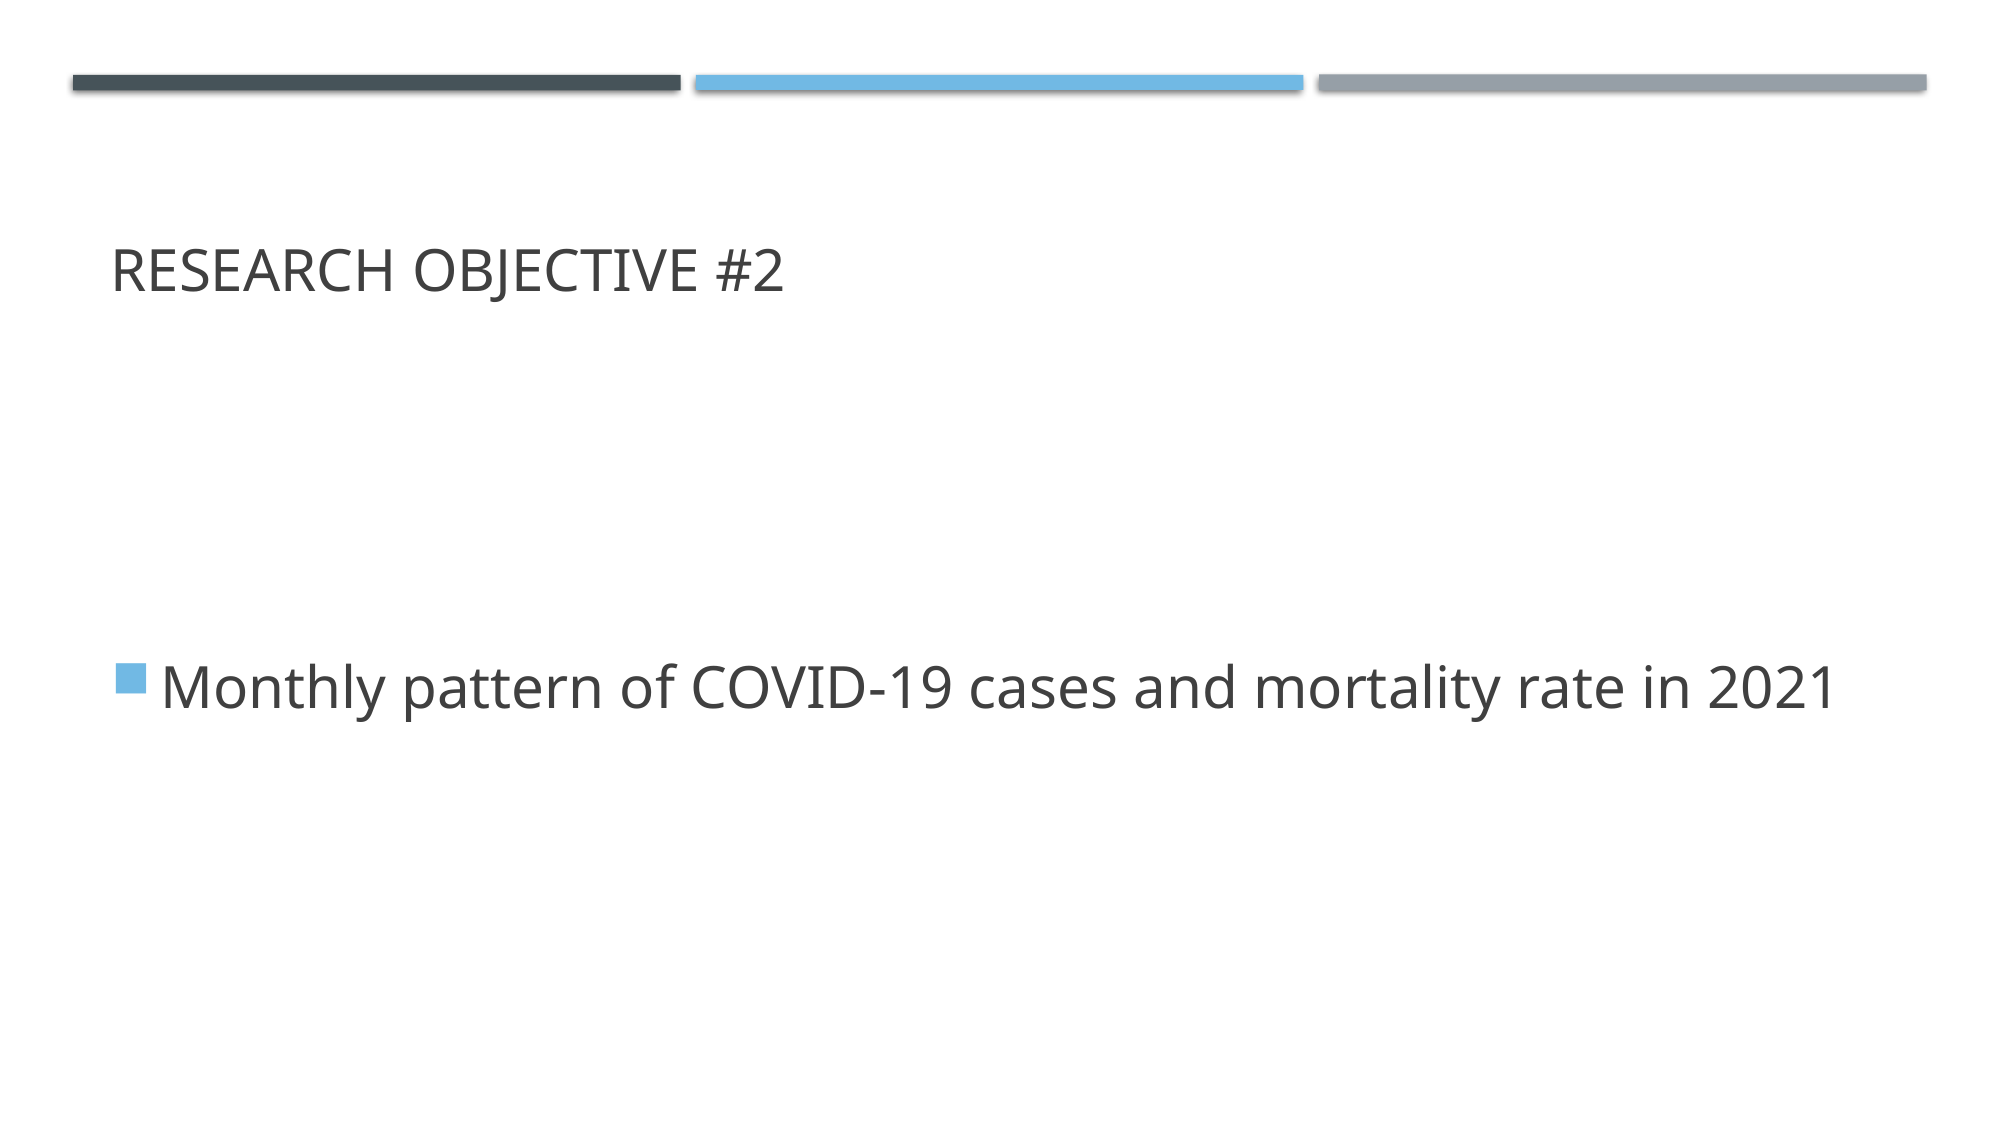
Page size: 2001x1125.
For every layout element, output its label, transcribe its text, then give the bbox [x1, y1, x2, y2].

title Research objective #2 [95, 115, 1905, 311]
list Monthly pattern of COVID-19 cases and mortality rate in 2021 [95, 383, 1905, 981]
